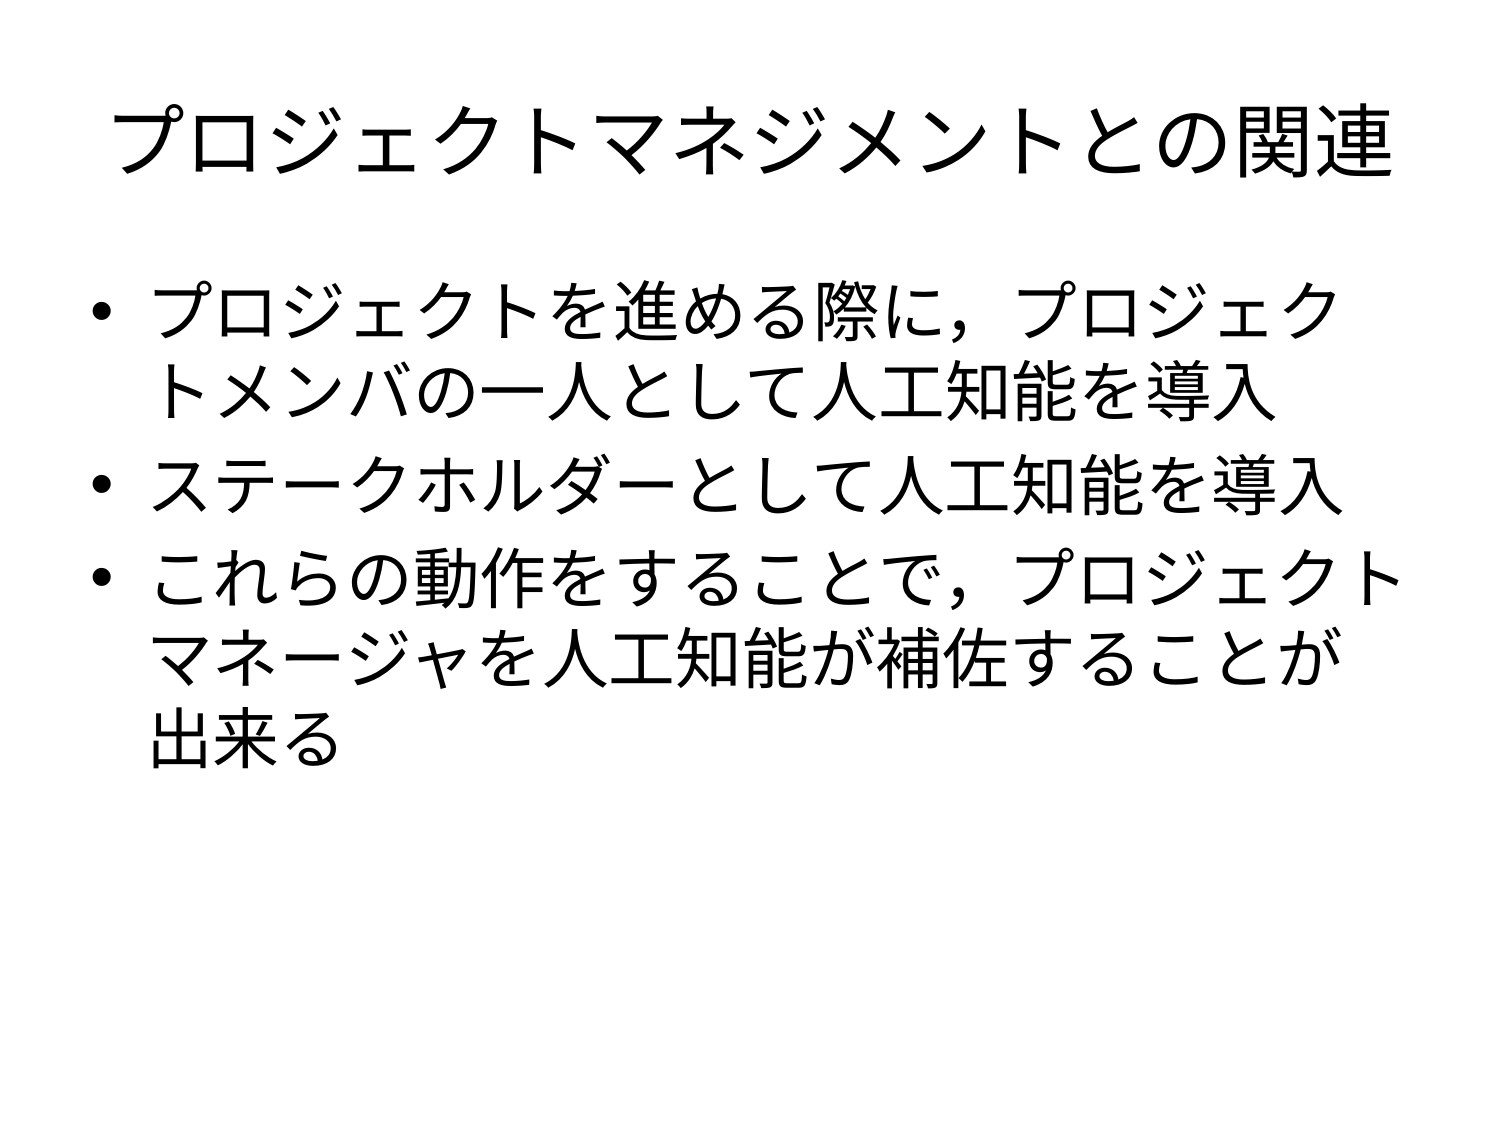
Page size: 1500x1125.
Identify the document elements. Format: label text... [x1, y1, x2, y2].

title プロジェクトマネジメントとの関連 [75, 45, 1425, 233]
list プロジェクトを進める際に，プロジェクトメンバの一人として人工知能を導入 ステークホルダーとして人工知能を導入 これらの動作をすることで，プロジェクトマネージャを人工知能が補佐することが出来る [75, 262, 1425, 1005]
